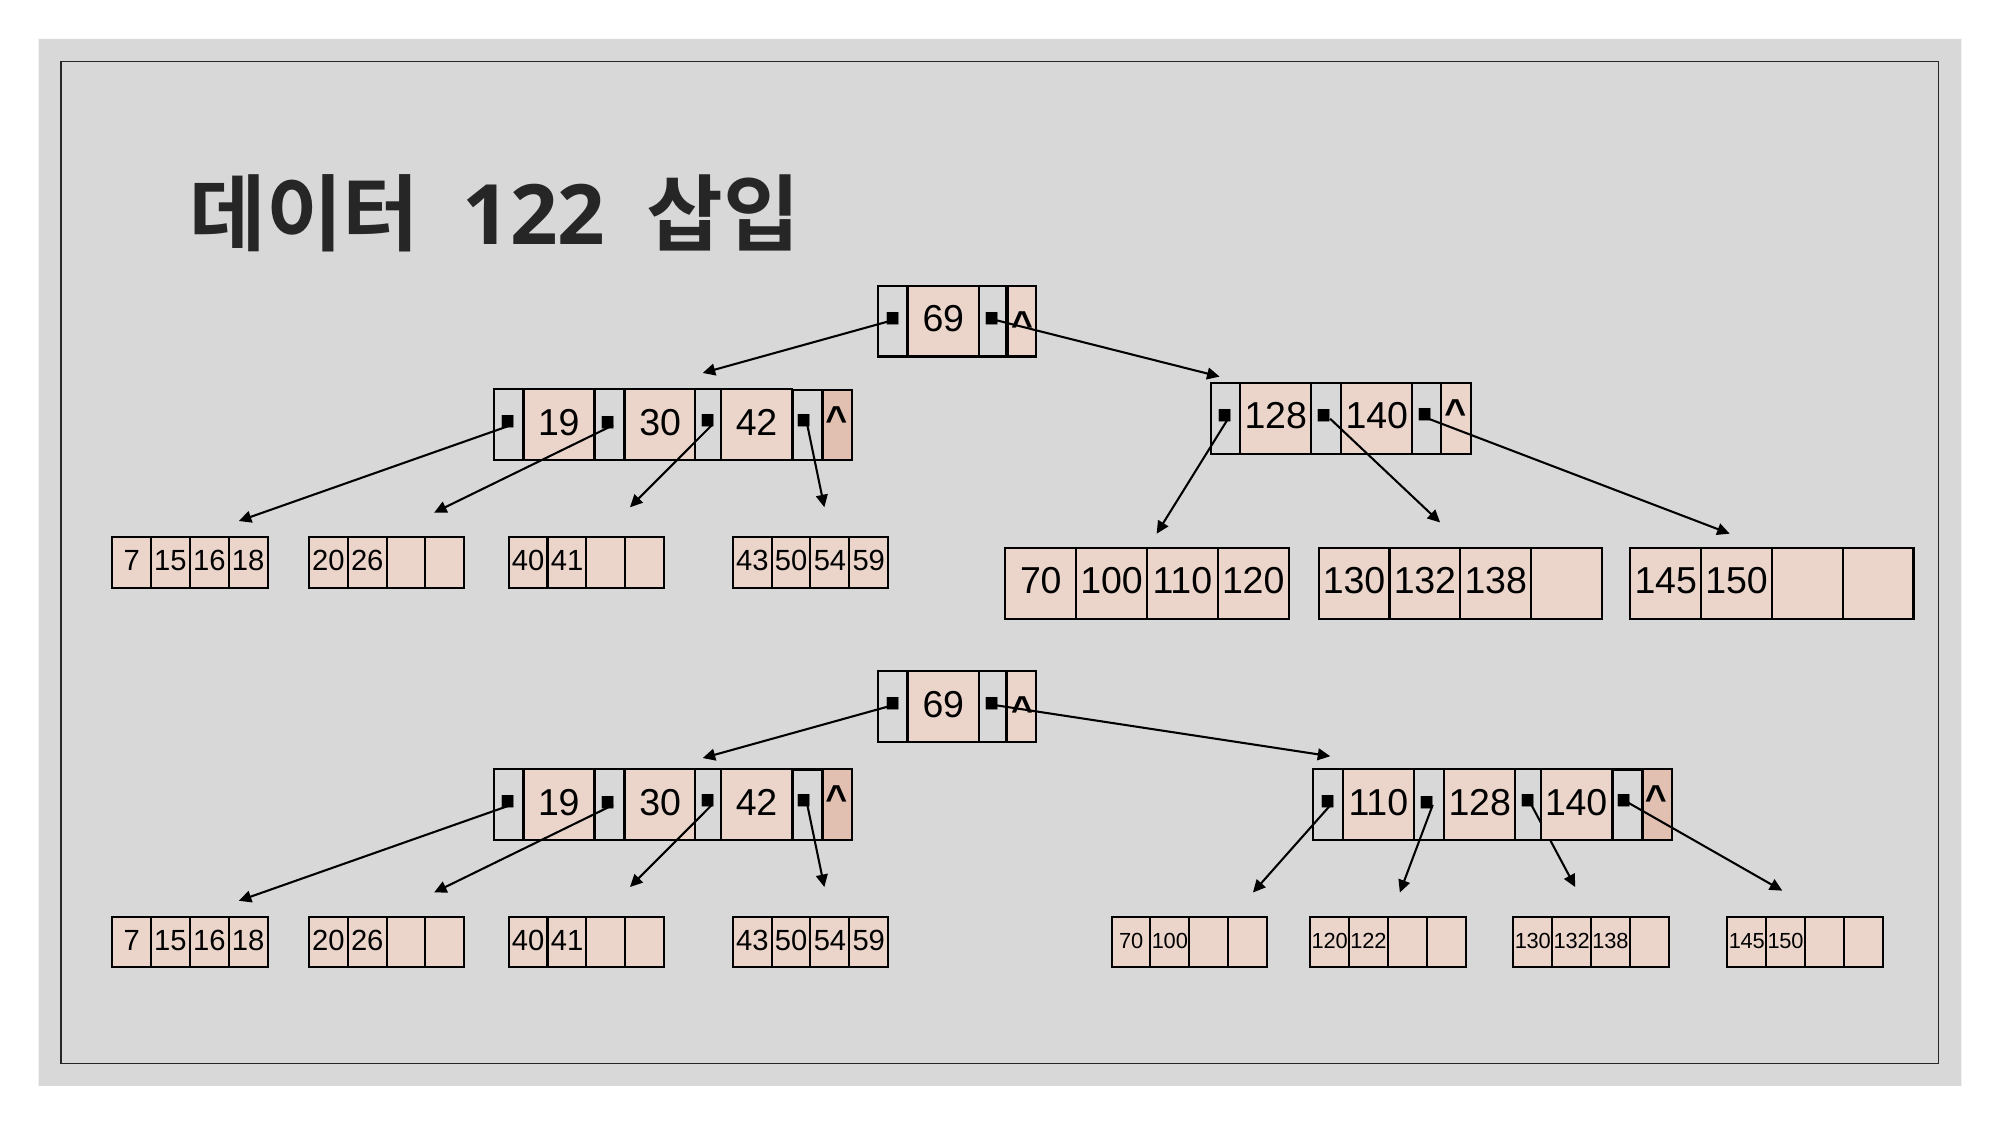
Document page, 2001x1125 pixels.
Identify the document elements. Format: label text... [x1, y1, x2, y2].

text_box [1426, 956, 1466, 968]
text_box 54 [810, 916, 849, 968]
text_box 130 [1513, 956, 1552, 968]
text_box 50 [771, 576, 810, 588]
text_box 132 [1552, 956, 1591, 968]
text_box 59 [849, 916, 889, 968]
text_box 59 [849, 536, 889, 588]
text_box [238, 377, 833, 569]
text_box 130 [1318, 570, 1389, 619]
text_box [386, 576, 425, 588]
text_box [586, 576, 625, 588]
text_box 120 [1217, 570, 1289, 619]
text_box 18 [228, 916, 268, 968]
text_box 54 [810, 536, 849, 588]
text_box [1228, 916, 1268, 968]
text_box 70 [1111, 916, 1150, 968]
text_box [238, 757, 833, 949]
text_box 7 [112, 536, 151, 588]
text_box [625, 576, 665, 588]
text_box [386, 956, 425, 968]
title 데이터 122 삽입 [174, 105, 1825, 331]
text_box 41 [547, 576, 586, 588]
text_box 43 [732, 576, 771, 588]
text_box [1843, 916, 1883, 968]
text_box 40 [508, 576, 547, 588]
text_box 150 [1766, 916, 1804, 968]
text_box 15 [151, 916, 189, 968]
text_box 20 [308, 576, 347, 588]
text_box [625, 956, 665, 968]
text_box 43 [732, 956, 771, 968]
text_box 18 [228, 536, 268, 588]
text_box [1804, 916, 1843, 968]
text_box 138 [1591, 956, 1629, 968]
text_box 122 [1348, 956, 1387, 968]
text_box 16 [189, 916, 228, 968]
text_box 26 [347, 956, 386, 968]
text_box 50 [771, 956, 810, 968]
text_box [1531, 570, 1602, 619]
text_box 41 [547, 956, 586, 968]
text_box [1189, 916, 1228, 968]
text_box 120 [1310, 956, 1348, 968]
text_box 40 [508, 956, 547, 968]
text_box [1156, 371, 1730, 563]
text_box 100 [1150, 916, 1189, 968]
text_box 7 [112, 916, 151, 968]
text_box [1771, 547, 1842, 619]
text_box [1387, 956, 1426, 968]
text_box 70 [1005, 547, 1076, 619]
text_box [1842, 547, 1914, 619]
text_box 26 [347, 576, 386, 588]
text_box 145 [1630, 570, 1701, 619]
text_box 138 [1460, 570, 1531, 619]
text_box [702, 274, 1220, 466]
text_box 145 [1727, 956, 1766, 968]
text_box 150 [1701, 547, 1771, 619]
text_box 100 [1076, 547, 1147, 619]
text_box 132 [1389, 570, 1460, 619]
text_box [425, 576, 465, 588]
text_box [1252, 757, 1783, 949]
text_box 20 [308, 956, 347, 968]
text_box [586, 956, 625, 968]
text_box [1629, 956, 1669, 968]
text_box 15 [151, 536, 189, 588]
text_box [425, 956, 465, 968]
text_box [702, 659, 1331, 851]
text_box 110 [1147, 547, 1217, 619]
text_box 16 [189, 536, 228, 588]
